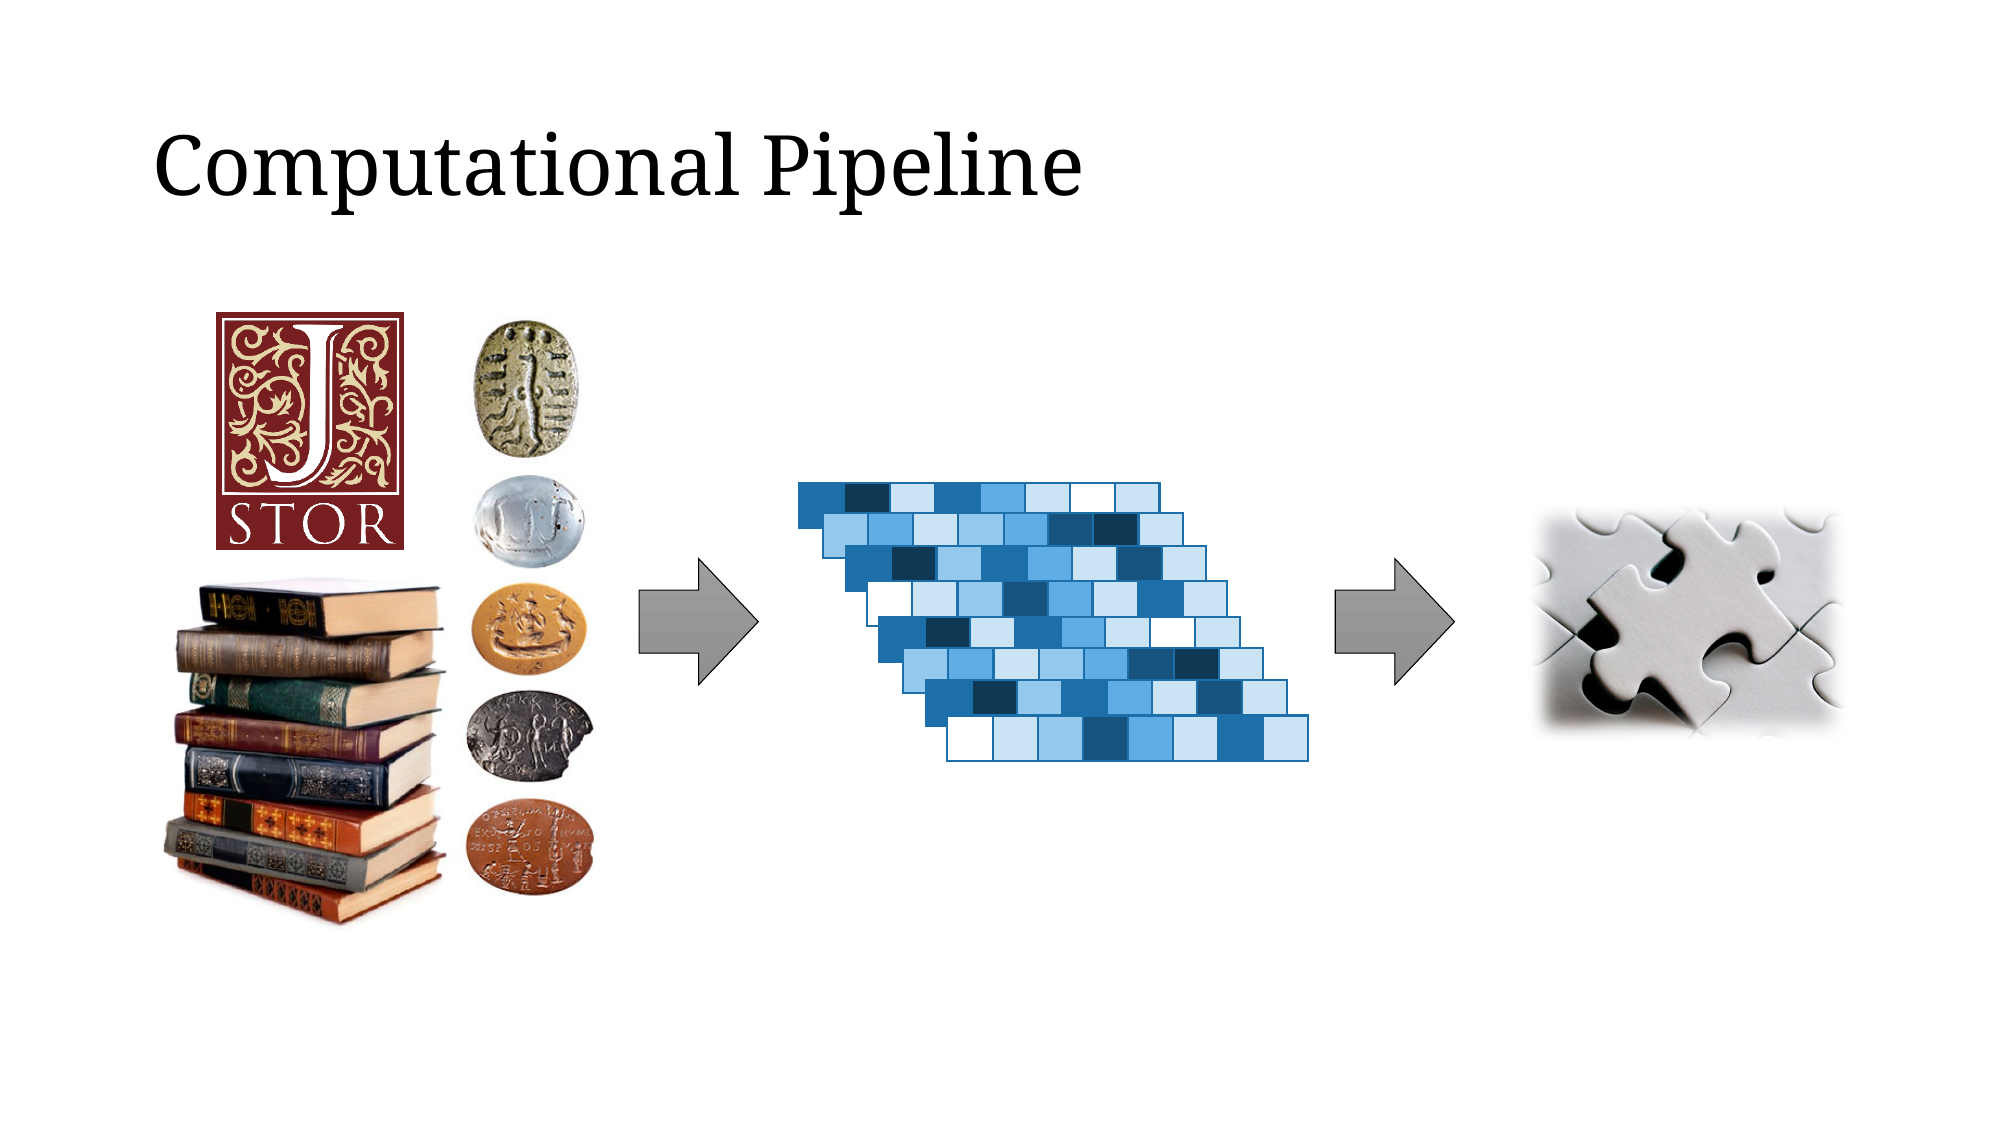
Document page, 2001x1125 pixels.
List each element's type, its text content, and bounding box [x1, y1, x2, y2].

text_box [151, 311, 1849, 932]
title Computational Pipeline [137, 59, 1863, 278]
